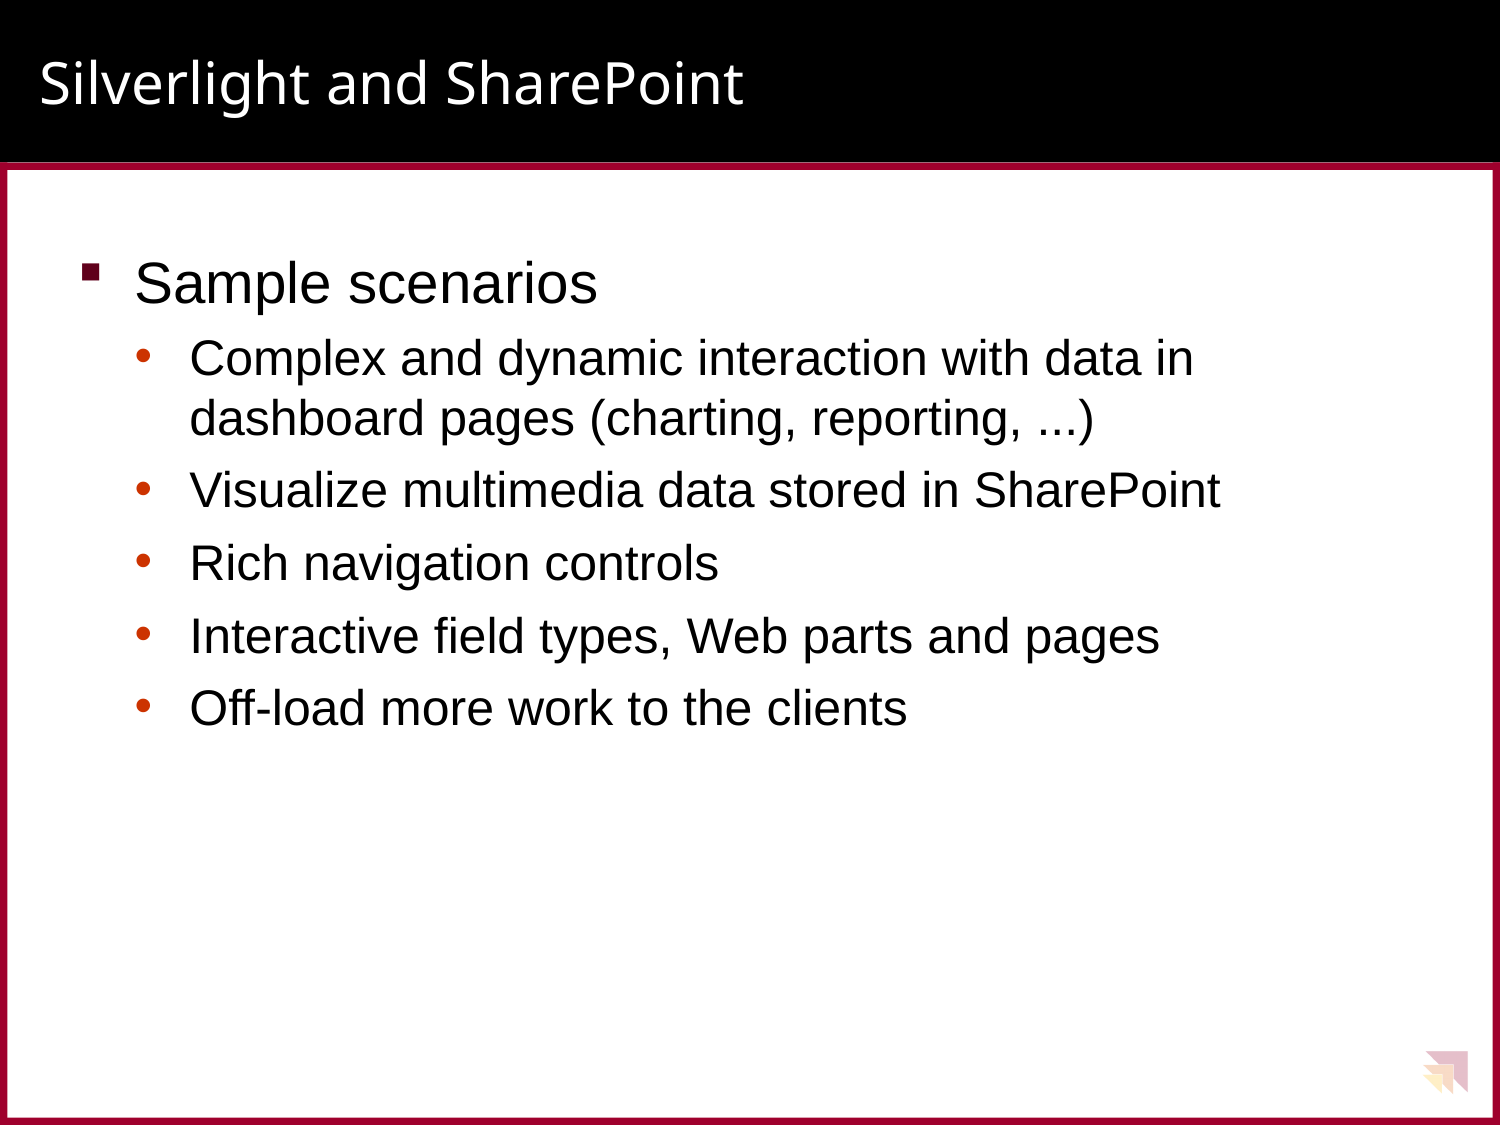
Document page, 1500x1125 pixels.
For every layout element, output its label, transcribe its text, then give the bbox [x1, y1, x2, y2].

list Sample scenarios Complex and dynamic interaction with data in dashboard pages (charting, reporting, ...) Visualize multimedia data stored in SharePoint Rich navigation controls Interactive field types, Web parts and pages Off-load more work to the clients [62, 237, 1438, 1088]
title Silverlight and SharePoint [24, 12, 1438, 150]
